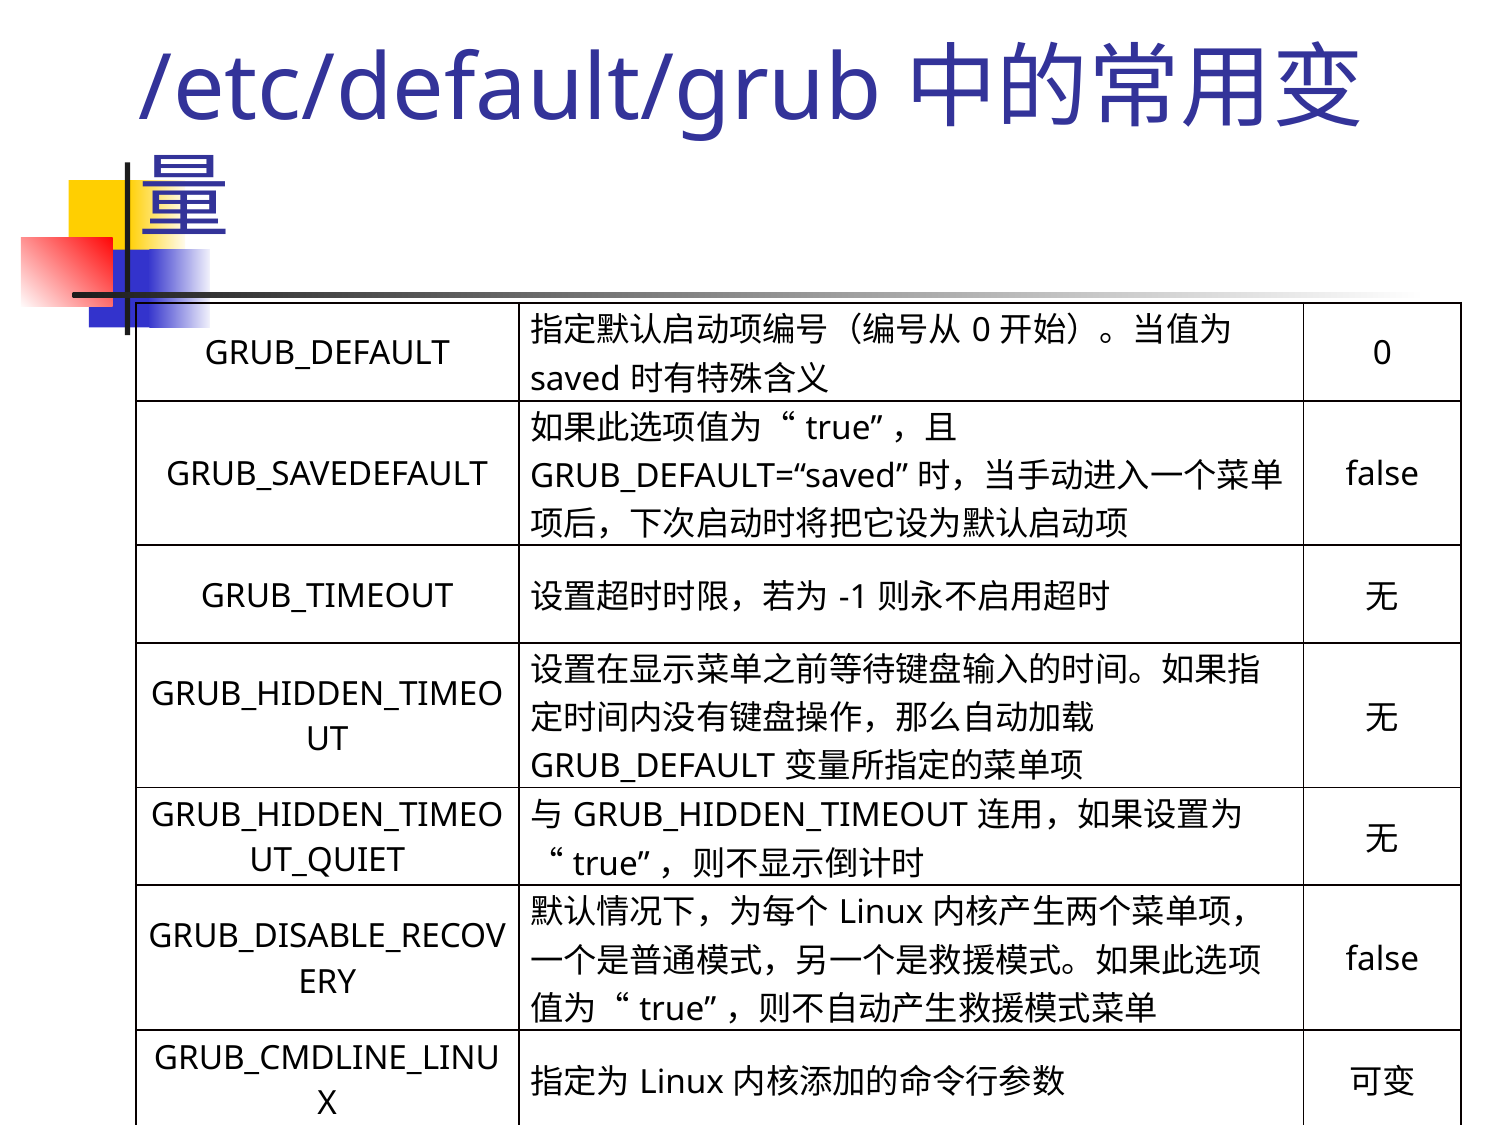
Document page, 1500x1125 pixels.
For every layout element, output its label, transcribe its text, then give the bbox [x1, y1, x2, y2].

table_cell GRUB_HIDDEN_TIMEOUT_QUIET [137, 788, 518, 884]
table_header GRUB_DEFAULT [137, 304, 518, 400]
table_cell 无 [1304, 546, 1460, 642]
table_cell GRUB_TIMEOUT [137, 546, 518, 642]
table_header 指定默认启动项编号（编号从0开始）。当值为saved时有特殊含义 [520, 304, 1303, 400]
title /etc/default/grub中的常用变量 [123, 66, 1462, 256]
table_cell 与GRUB_HIDDEN_TIMEOUT连用，如果设置为“true”，则不显示倒计时 [520, 788, 1303, 884]
table_cell 指定为Linux内核添加的命令行参数 [520, 1031, 1303, 1125]
table_cell false [1304, 886, 1460, 1029]
table_cell 设置超时时限，若为-1则永不启用超时 [520, 546, 1303, 642]
table_cell 设置在显示菜单之前等待键盘输入的时间。如果指定时间内没有键盘操作，那么自动加载GRUB_DEFAULT变量所指定的菜单项 [520, 644, 1303, 787]
table_cell GRUB_DISABLE_RECOVERY [137, 886, 518, 1029]
table_header 0 [1304, 304, 1460, 400]
table_cell false [1304, 402, 1460, 544]
table_cell 无 [1304, 788, 1460, 884]
table_cell 如果此选项值为“true”，且GRUB_DEFAULT=“saved”时，当手动进入一个菜单项后，下次启动时将把它设为默认启动项 [520, 402, 1303, 544]
table_cell 可变 [1304, 1031, 1460, 1125]
table_cell 无 [1304, 644, 1460, 787]
table_cell GRUB_HIDDEN_TIMEOUT [137, 644, 518, 787]
table_cell 默认情况下，为每个Linux内核产生两个菜单项，一个是普通模式，另一个是救援模式。如果此选项值为“true”，则不自动产生救援模式菜单 [520, 886, 1303, 1029]
table_cell GRUB_CMDLINE_LINUX [137, 1031, 518, 1125]
table_cell GRUB_SAVEDEFAULT [137, 402, 518, 544]
